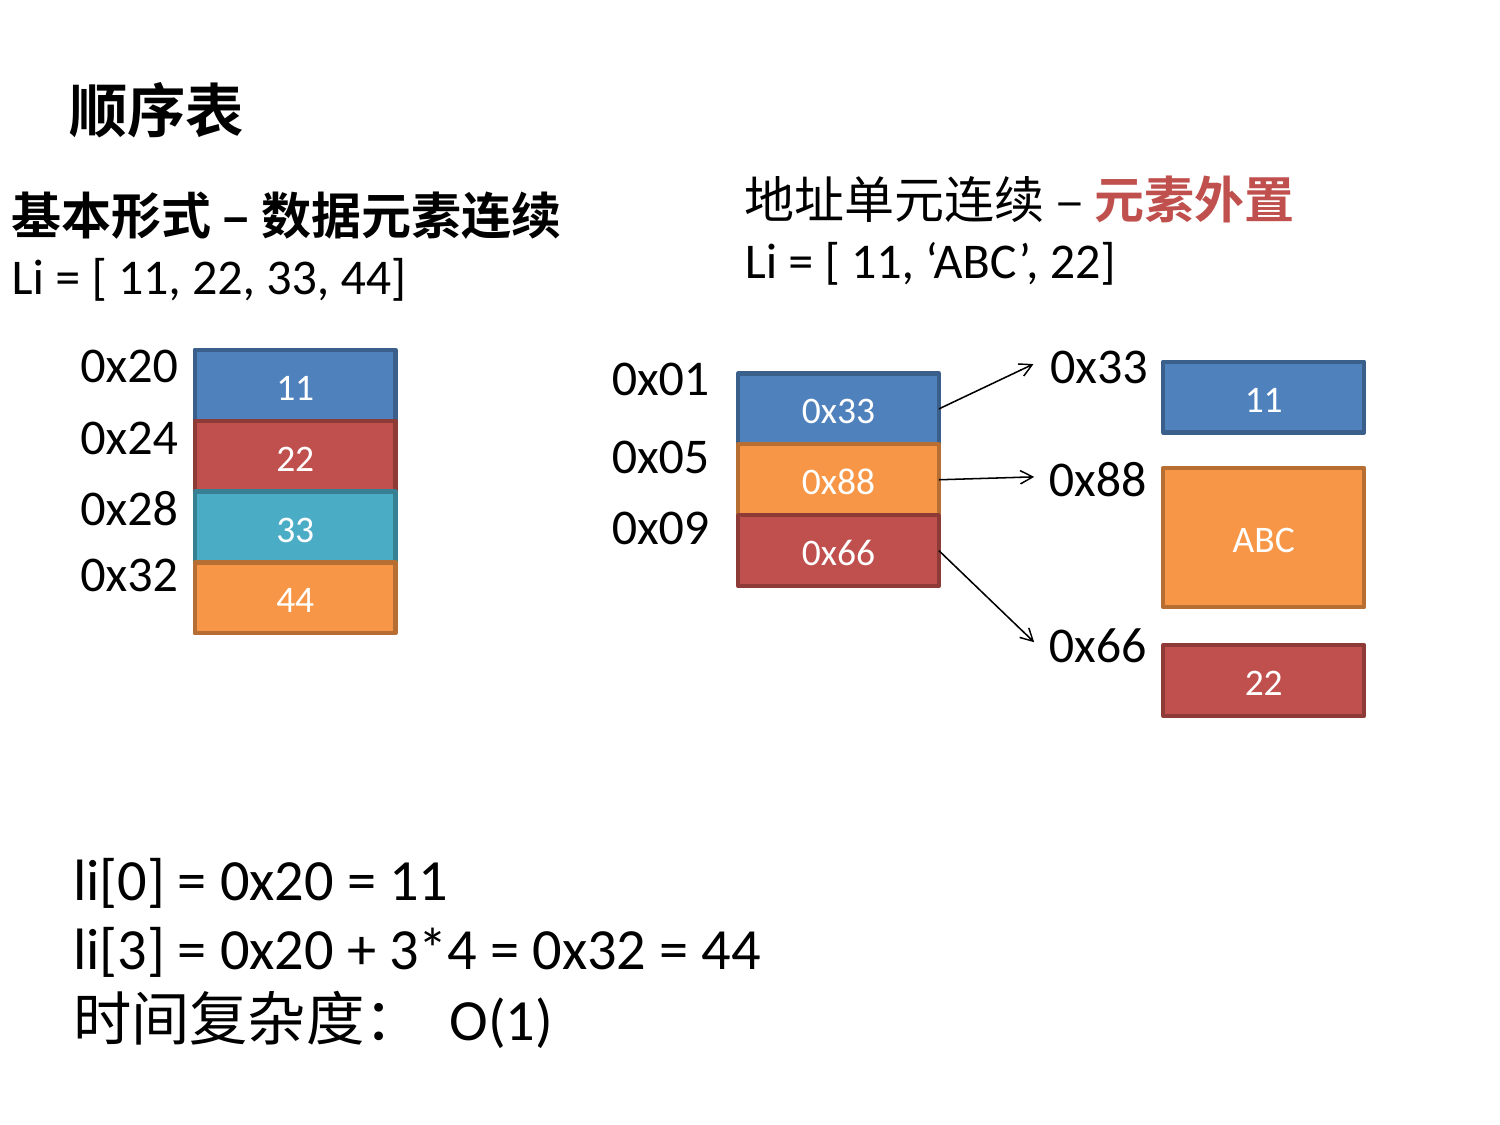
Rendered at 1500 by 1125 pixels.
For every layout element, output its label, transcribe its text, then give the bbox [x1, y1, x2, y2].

text_box 0x01 [597, 338, 725, 413]
text_box 0x88 [1034, 439, 1162, 515]
text_box 0x05 [597, 415, 725, 486]
text_box 22 [1161, 643, 1366, 718]
text_box li[0] = 0x20 = 11 li[3] = 0x20 + 3*4 = 0x32 = 44 时间复杂度： O(1) [58, 834, 777, 1059]
text_box 地址单元连续 – 元素外置 Li = [ 11, ‘ABC’, 22] [730, 160, 1310, 296]
text_box 33 [193, 489, 398, 560]
text_box 0x33 [1035, 326, 1163, 401]
text_box 基本形式 – 数据元素连续 Li = [ 11, 22, 33, 44] [0, 177, 577, 313]
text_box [938, 550, 1034, 643]
text_box ABC [1161, 466, 1366, 609]
text_box 11 [1161, 360, 1366, 435]
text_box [938, 477, 1034, 481]
text_box 顺序表 [54, 66, 259, 152]
text_box 0x88 [736, 442, 941, 514]
text_box 0x33 [736, 371, 941, 442]
text_box 11 [193, 348, 398, 419]
text_box 0x32 [65, 533, 193, 609]
text_box 0x66 [1034, 604, 1162, 680]
text_box 0x20 [65, 324, 193, 397]
text_box 0x66 [736, 513, 941, 588]
text_box 44 [193, 560, 398, 635]
text_box 22 [193, 419, 398, 489]
text_box 0x28 [65, 467, 193, 533]
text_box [938, 363, 1034, 410]
text_box 0x09 [597, 486, 725, 562]
text_box 0x24 [65, 397, 193, 467]
